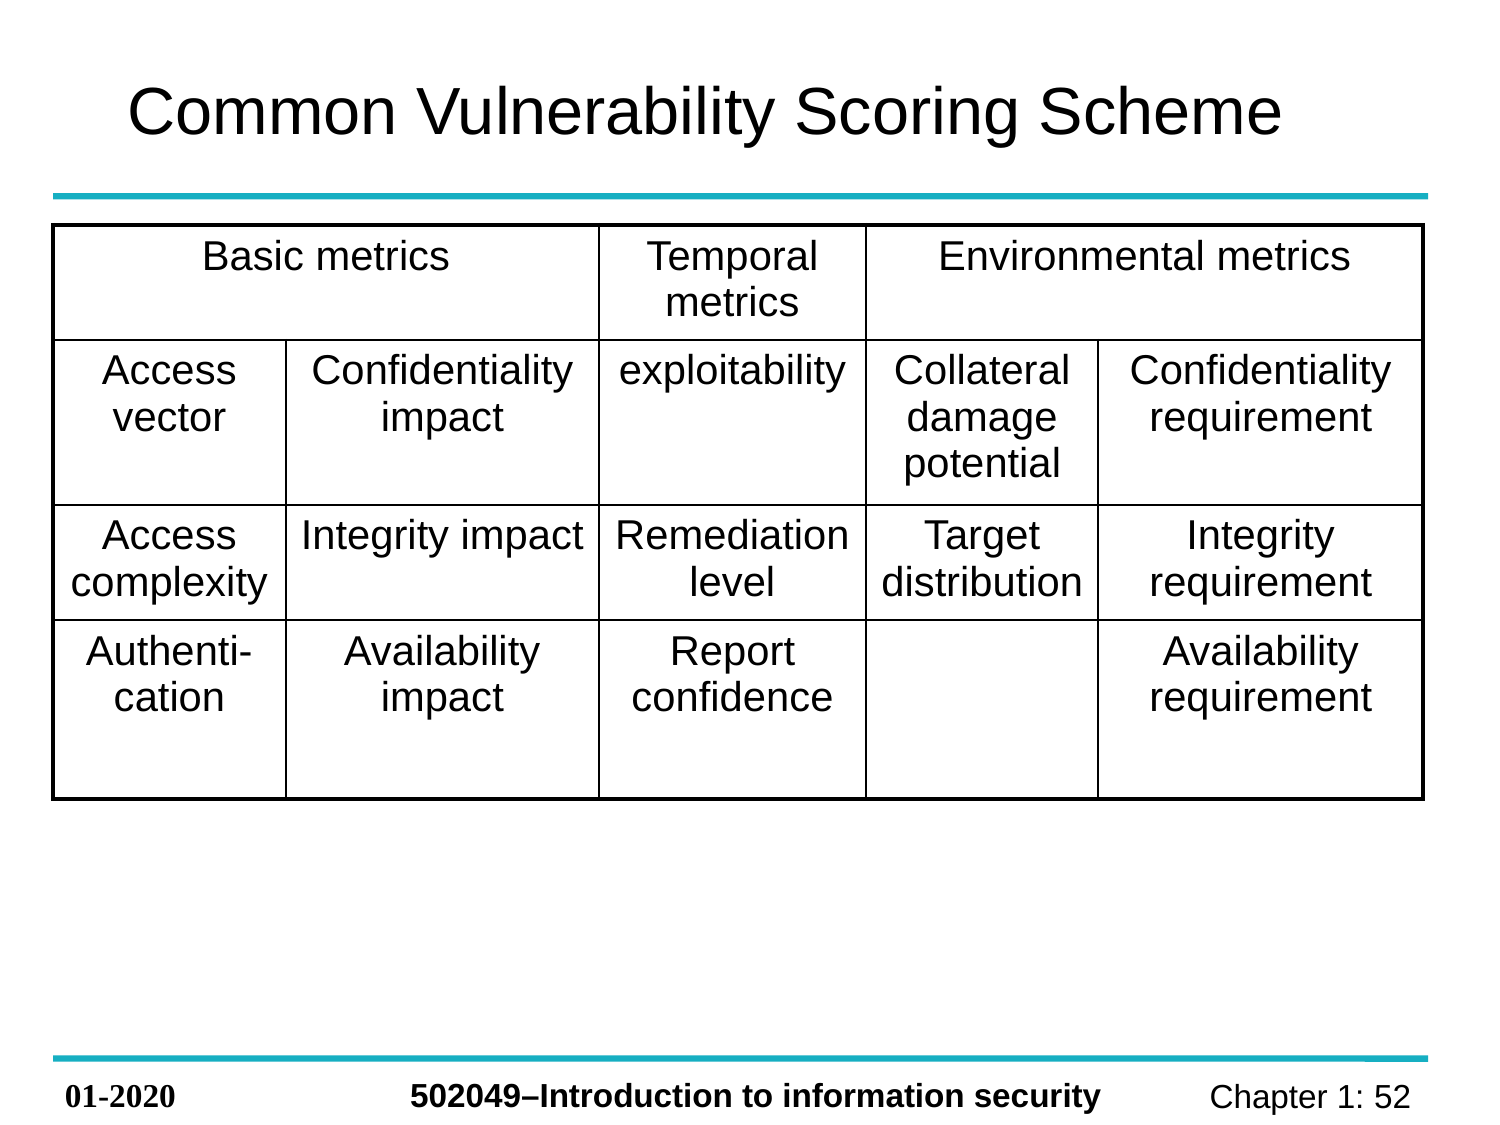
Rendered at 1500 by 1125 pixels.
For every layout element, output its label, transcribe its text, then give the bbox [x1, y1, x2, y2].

table_cell exploitability [600, 341, 865, 504]
table_cell Target distribution [867, 506, 1097, 619]
table_cell Integrity requirement [1099, 506, 1421, 619]
table_cell Access vector [55, 341, 285, 504]
table_cell Remediation level [600, 506, 865, 619]
table_header Temporal metrics [600, 227, 865, 339]
table_cell Report confidence [600, 621, 865, 797]
table_cell Access complexity [55, 506, 285, 619]
table_cell Availability requirement [1099, 621, 1421, 797]
title Common Vulnerability Scoring Scheme [112, 42, 1376, 173]
table_cell Collateral damage potential [867, 341, 1097, 504]
table_cell Confidentiality requirement [1099, 341, 1421, 504]
table_cell Availability impact [287, 621, 598, 797]
table_cell [867, 621, 1097, 797]
table_cell Authenti-cation [55, 621, 285, 797]
table_header Basic metrics [55, 227, 598, 339]
table_cell Confidentiality impact [287, 341, 598, 504]
table_cell Integrity impact [287, 506, 598, 619]
table_header Environmental metrics [867, 227, 1421, 339]
